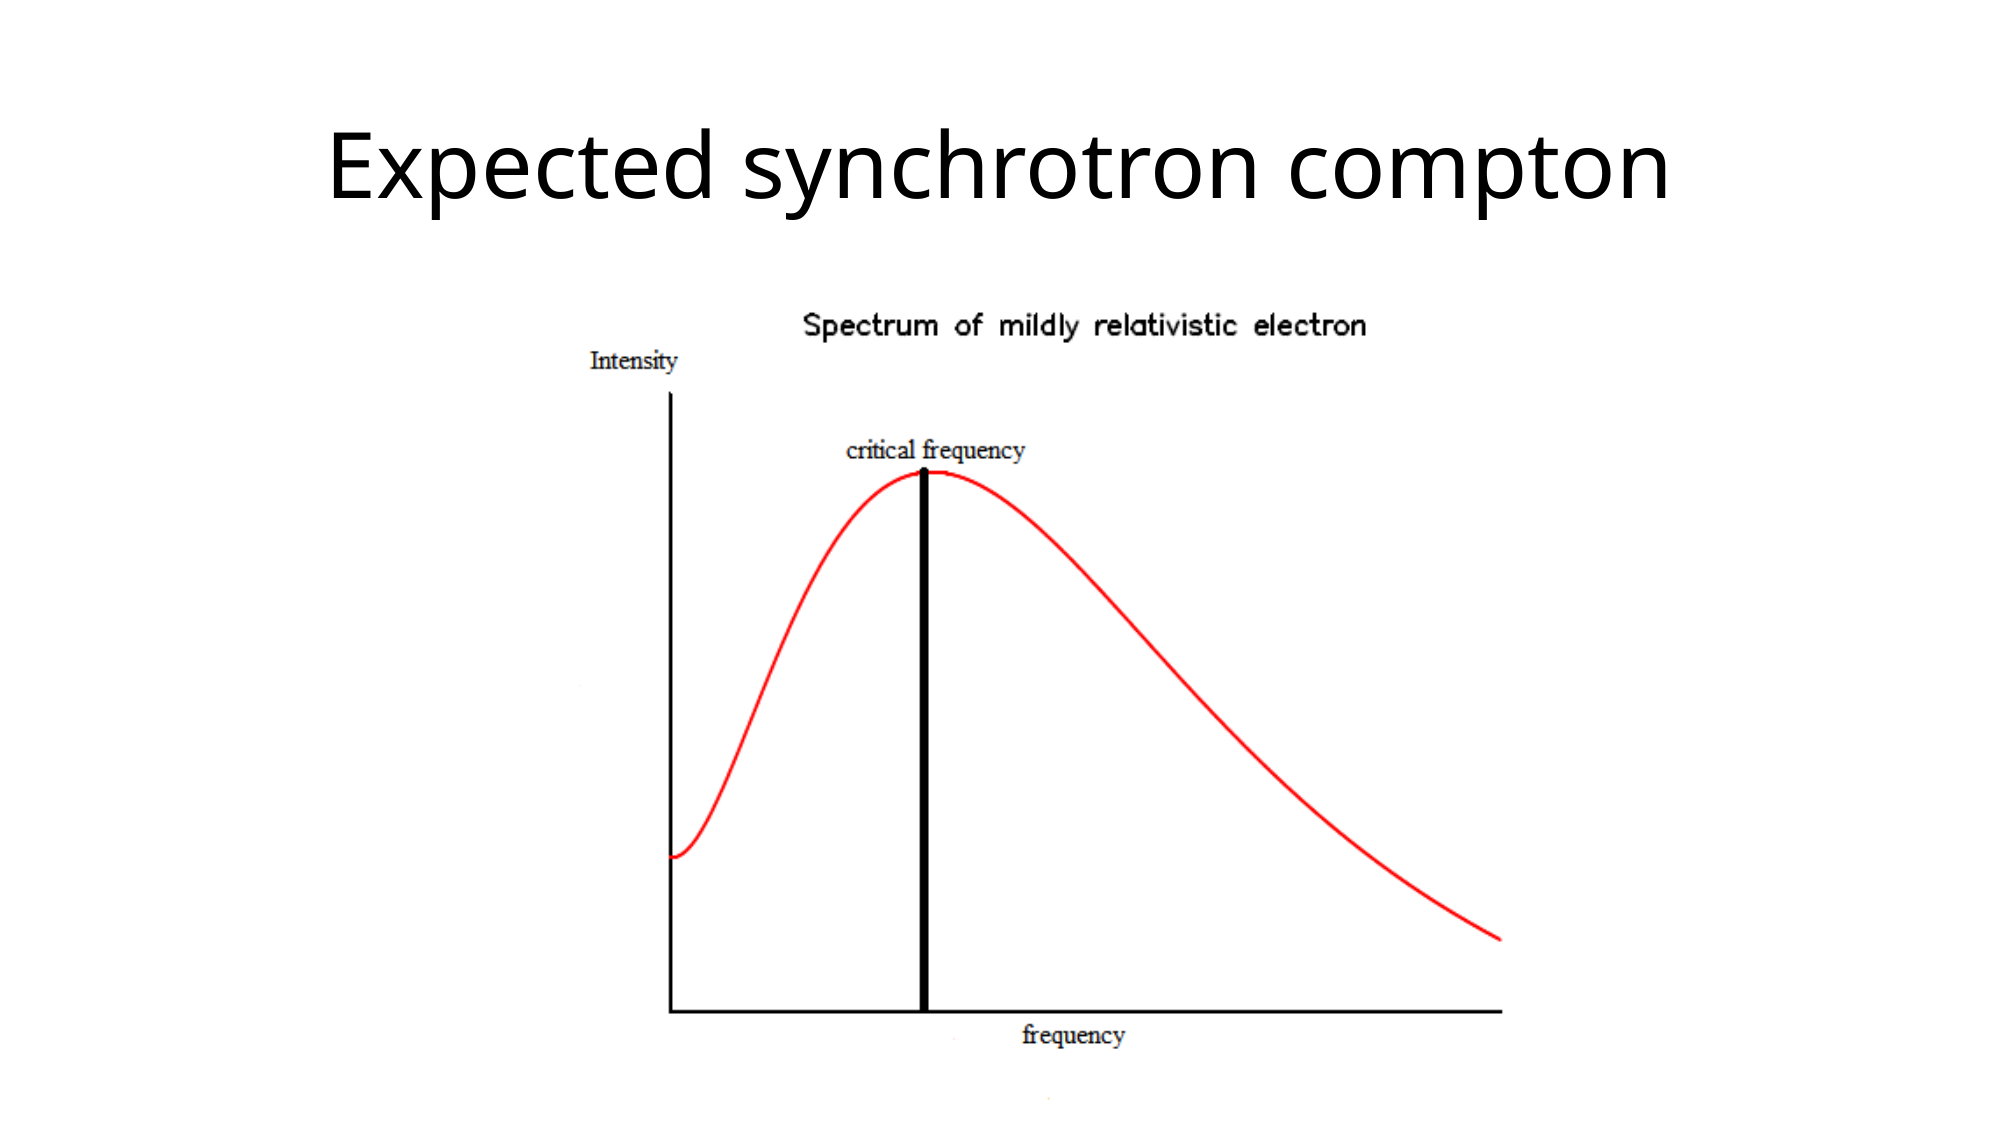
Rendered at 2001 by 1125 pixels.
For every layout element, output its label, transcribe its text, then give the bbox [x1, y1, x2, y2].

title Expected synchrotron compton [137, 59, 1863, 278]
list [571, 299, 1557, 1121]
